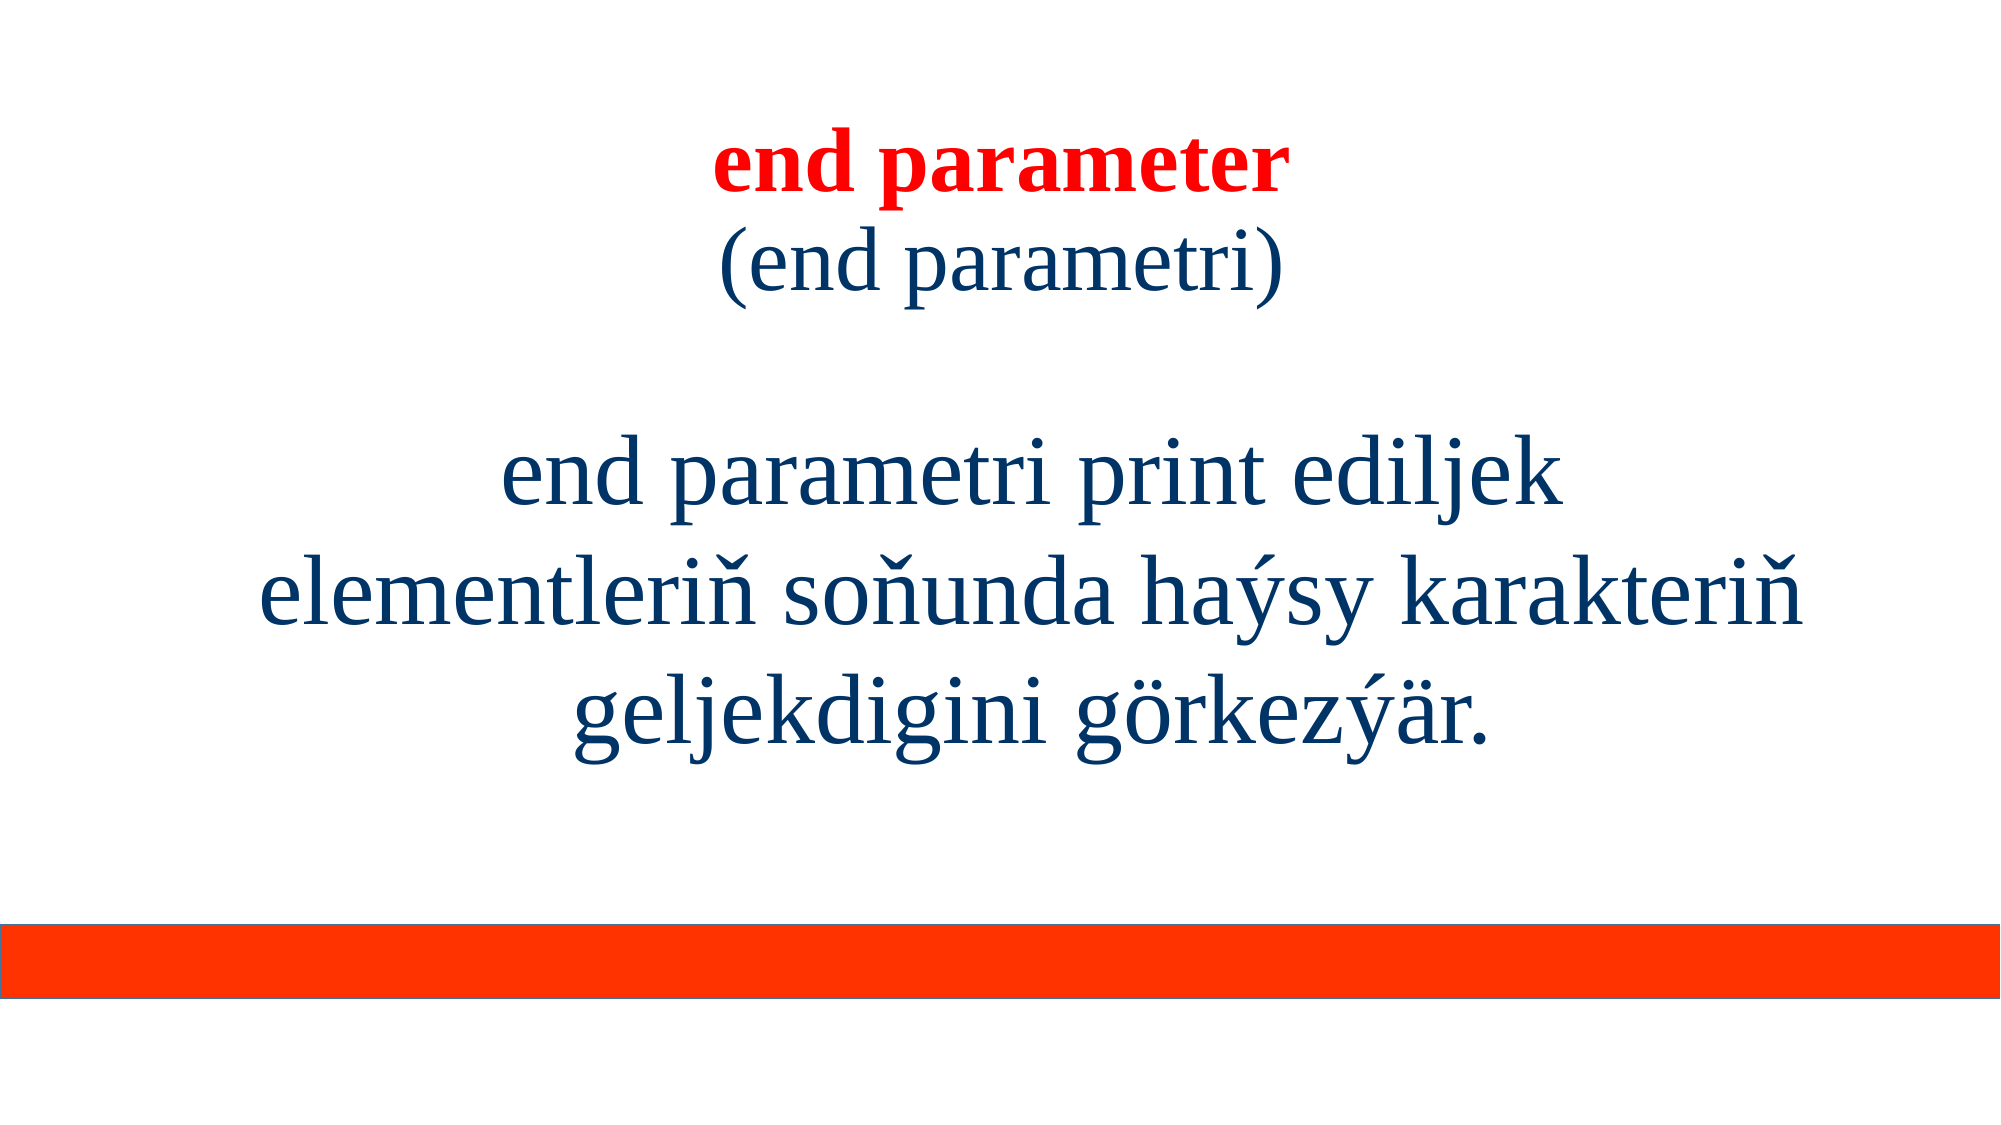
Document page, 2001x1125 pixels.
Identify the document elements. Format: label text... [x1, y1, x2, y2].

text_box end parametri print ediljek elementleriň soňunda haýsy karakteriň geljekdigini görkezýär. [234, 396, 1830, 772]
text_box [0, 924, 2000, 999]
title end parameter (end parametri) [139, 102, 1865, 321]
